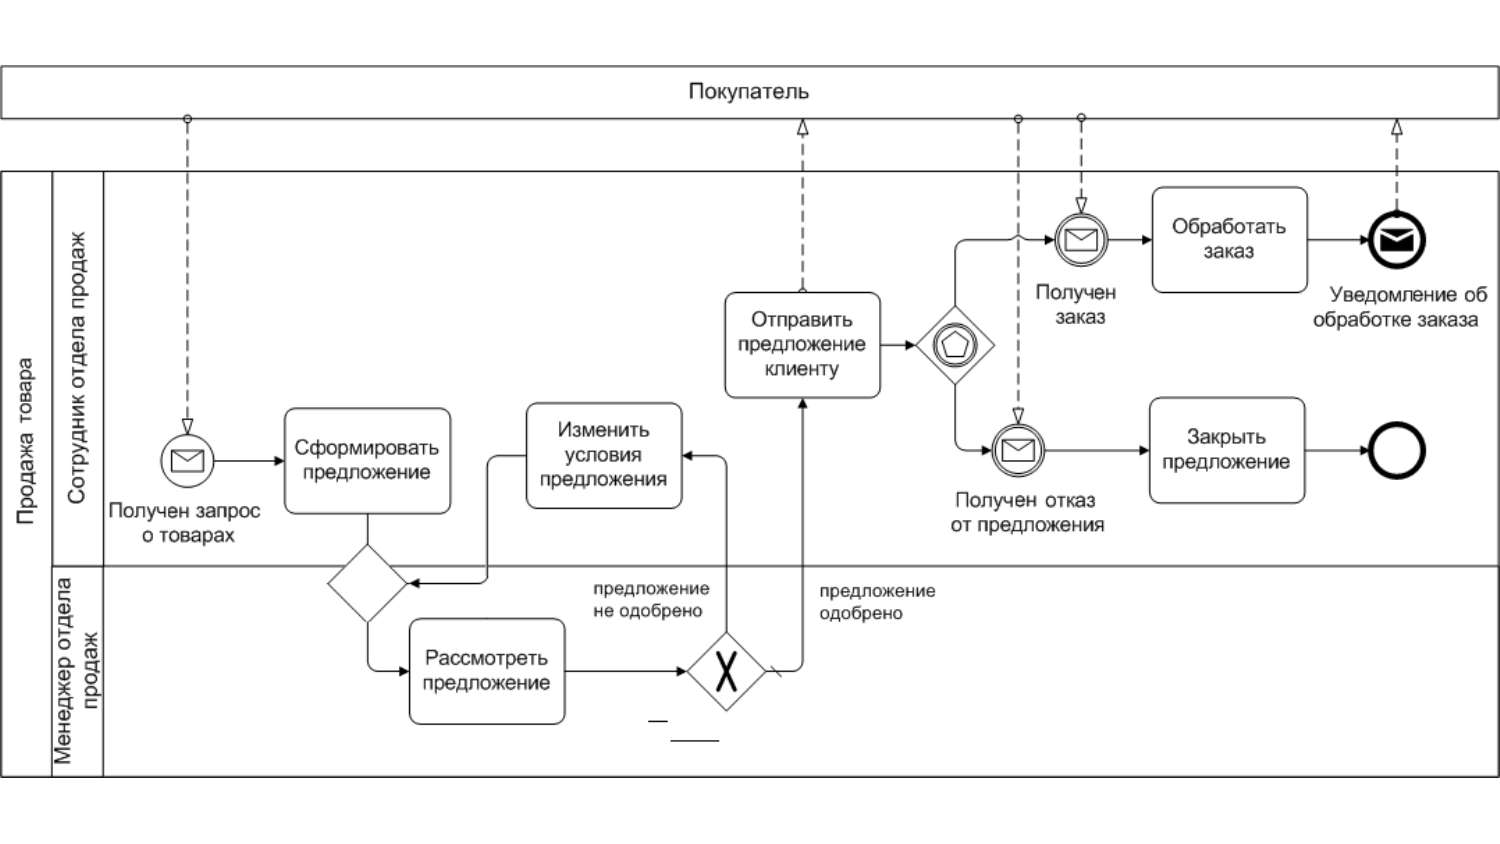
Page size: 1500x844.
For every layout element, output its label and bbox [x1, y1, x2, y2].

picture [0, 65, 1500, 779]
